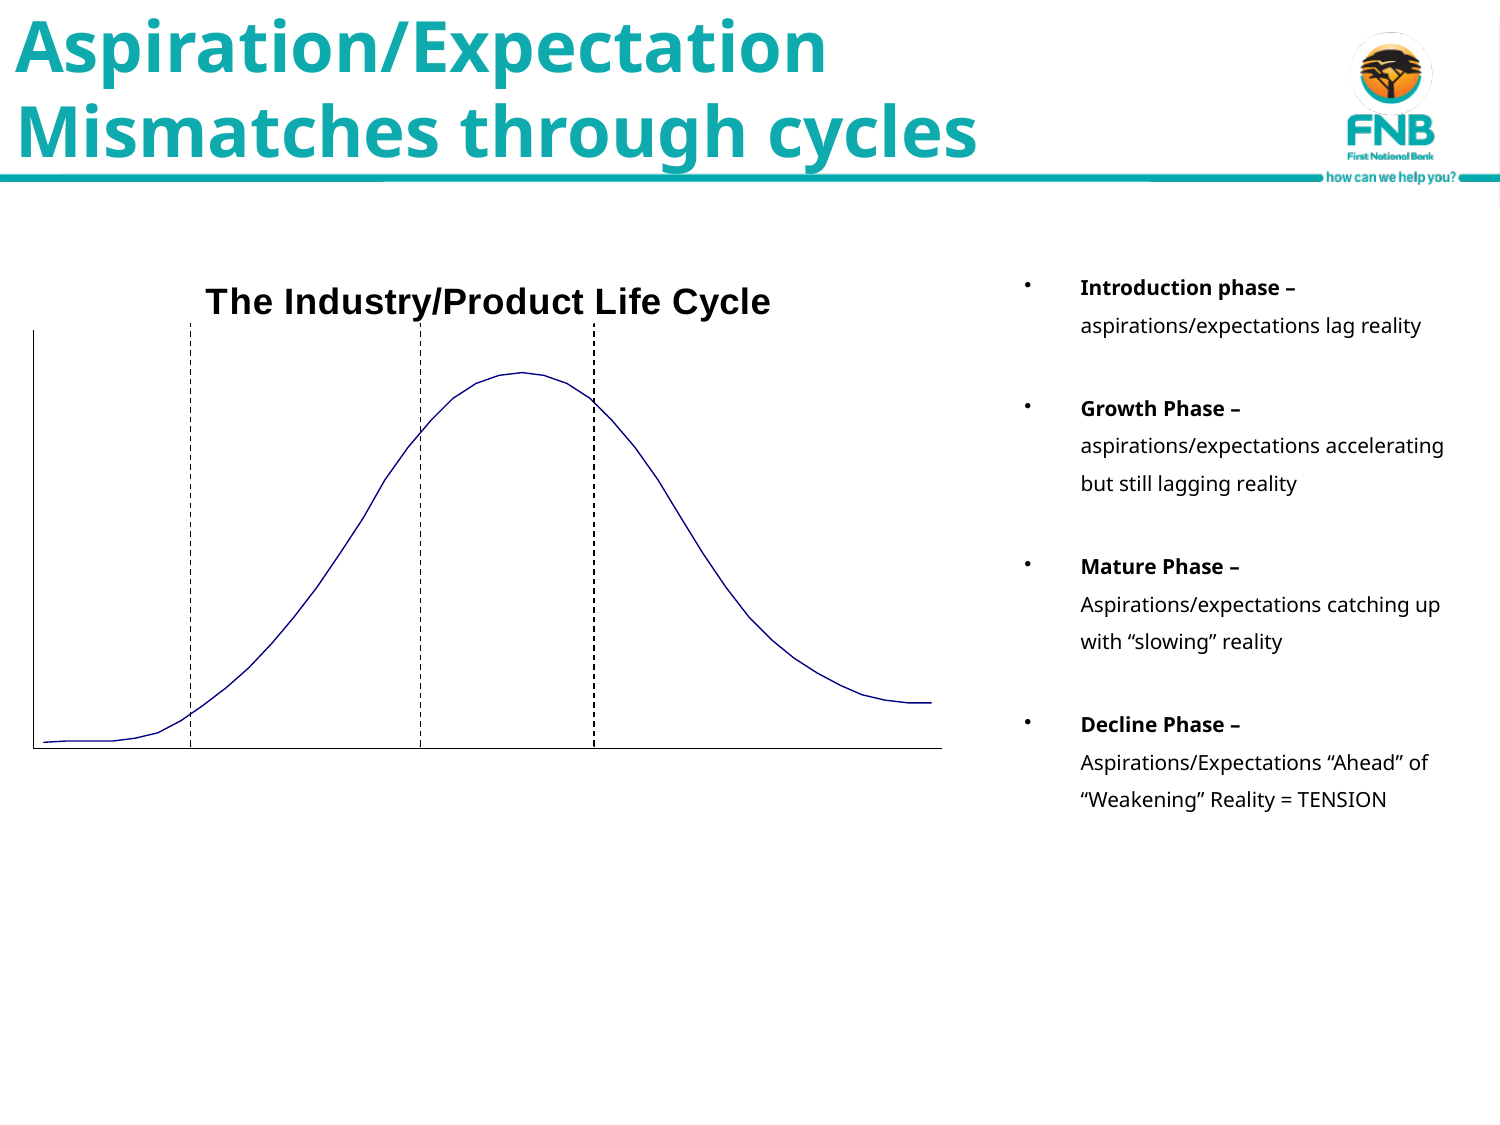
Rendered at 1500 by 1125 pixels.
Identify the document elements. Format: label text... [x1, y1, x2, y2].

picture [0, 0, 1500, 205]
title Aspiration/Expectation Mismatches through cycles [0, 0, 1139, 183]
picture [12, 262, 963, 808]
list Introduction phase – aspirations/expectations lag reality Growth Phase – aspirations/expectations accelerating but still lagging reality Mature Phase – Aspirations/expectations catching up with “slowing” reality Decline Phase – Aspirations/Expectations “Ahead” of “Weakening” Reality = TENSION [1012, 262, 1463, 1006]
